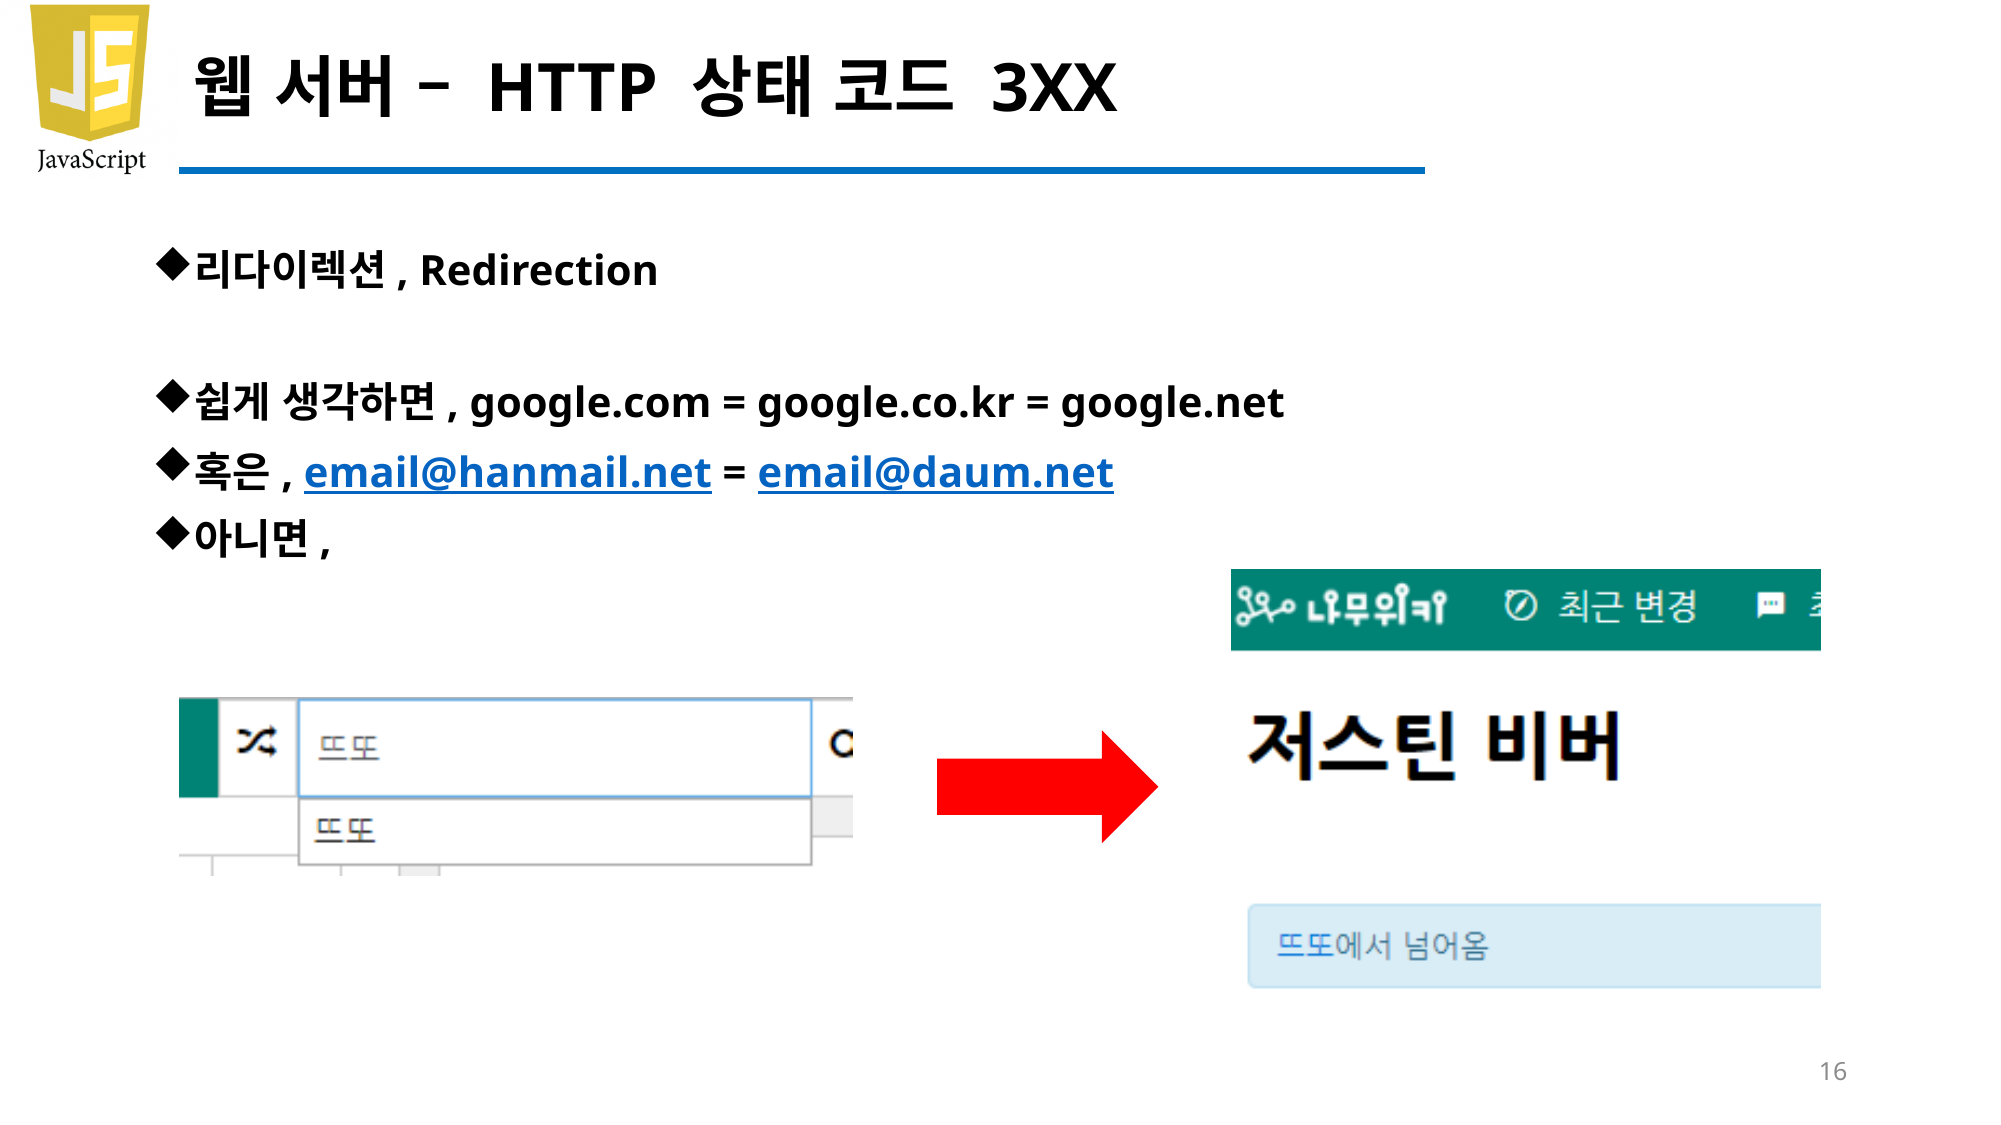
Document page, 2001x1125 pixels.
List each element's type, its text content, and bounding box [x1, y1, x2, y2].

title 웹 서버 – HTTP 상태 코드 3XX [179, 8, 1736, 171]
text_box [936, 727, 1160, 846]
list 리다이렉션, Redirection 쉽게 생각하면, google.com = google.co.kr = google.net 혹은, email@hanmail.net = email@daum.net 아니면, [137, 241, 1863, 1014]
picture [1231, 569, 1821, 1004]
slide_number 16 [1412, 1042, 1863, 1103]
picture [179, 697, 853, 876]
picture [0, 0, 179, 179]
